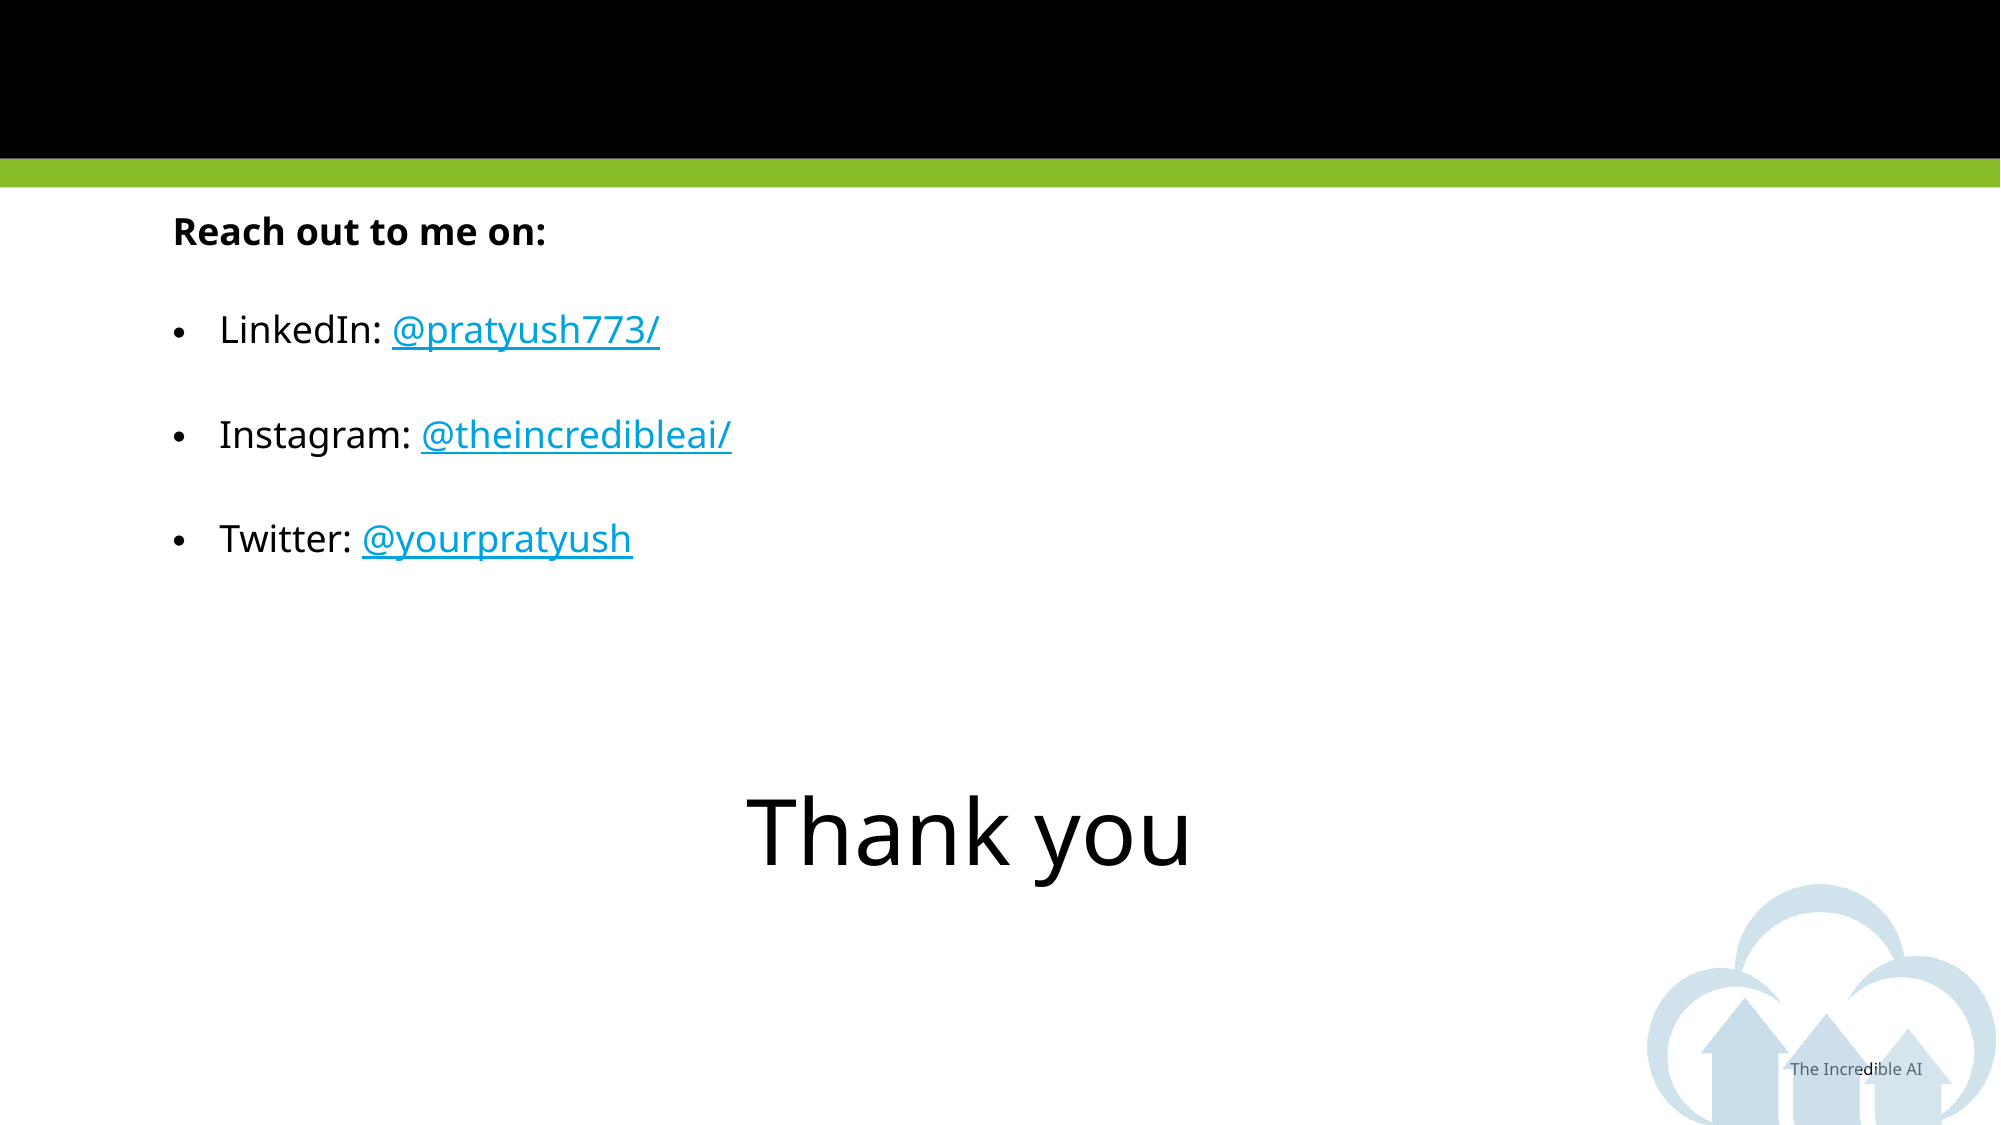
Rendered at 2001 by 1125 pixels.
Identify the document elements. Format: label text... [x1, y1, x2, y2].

text_box Thank you [746, 774, 1497, 885]
text_box Reach out to me on: LinkedIn: @pratyush773/ Instagram: @theincredibleai/ Twitter: @yourpratyush [172, 208, 1805, 764]
